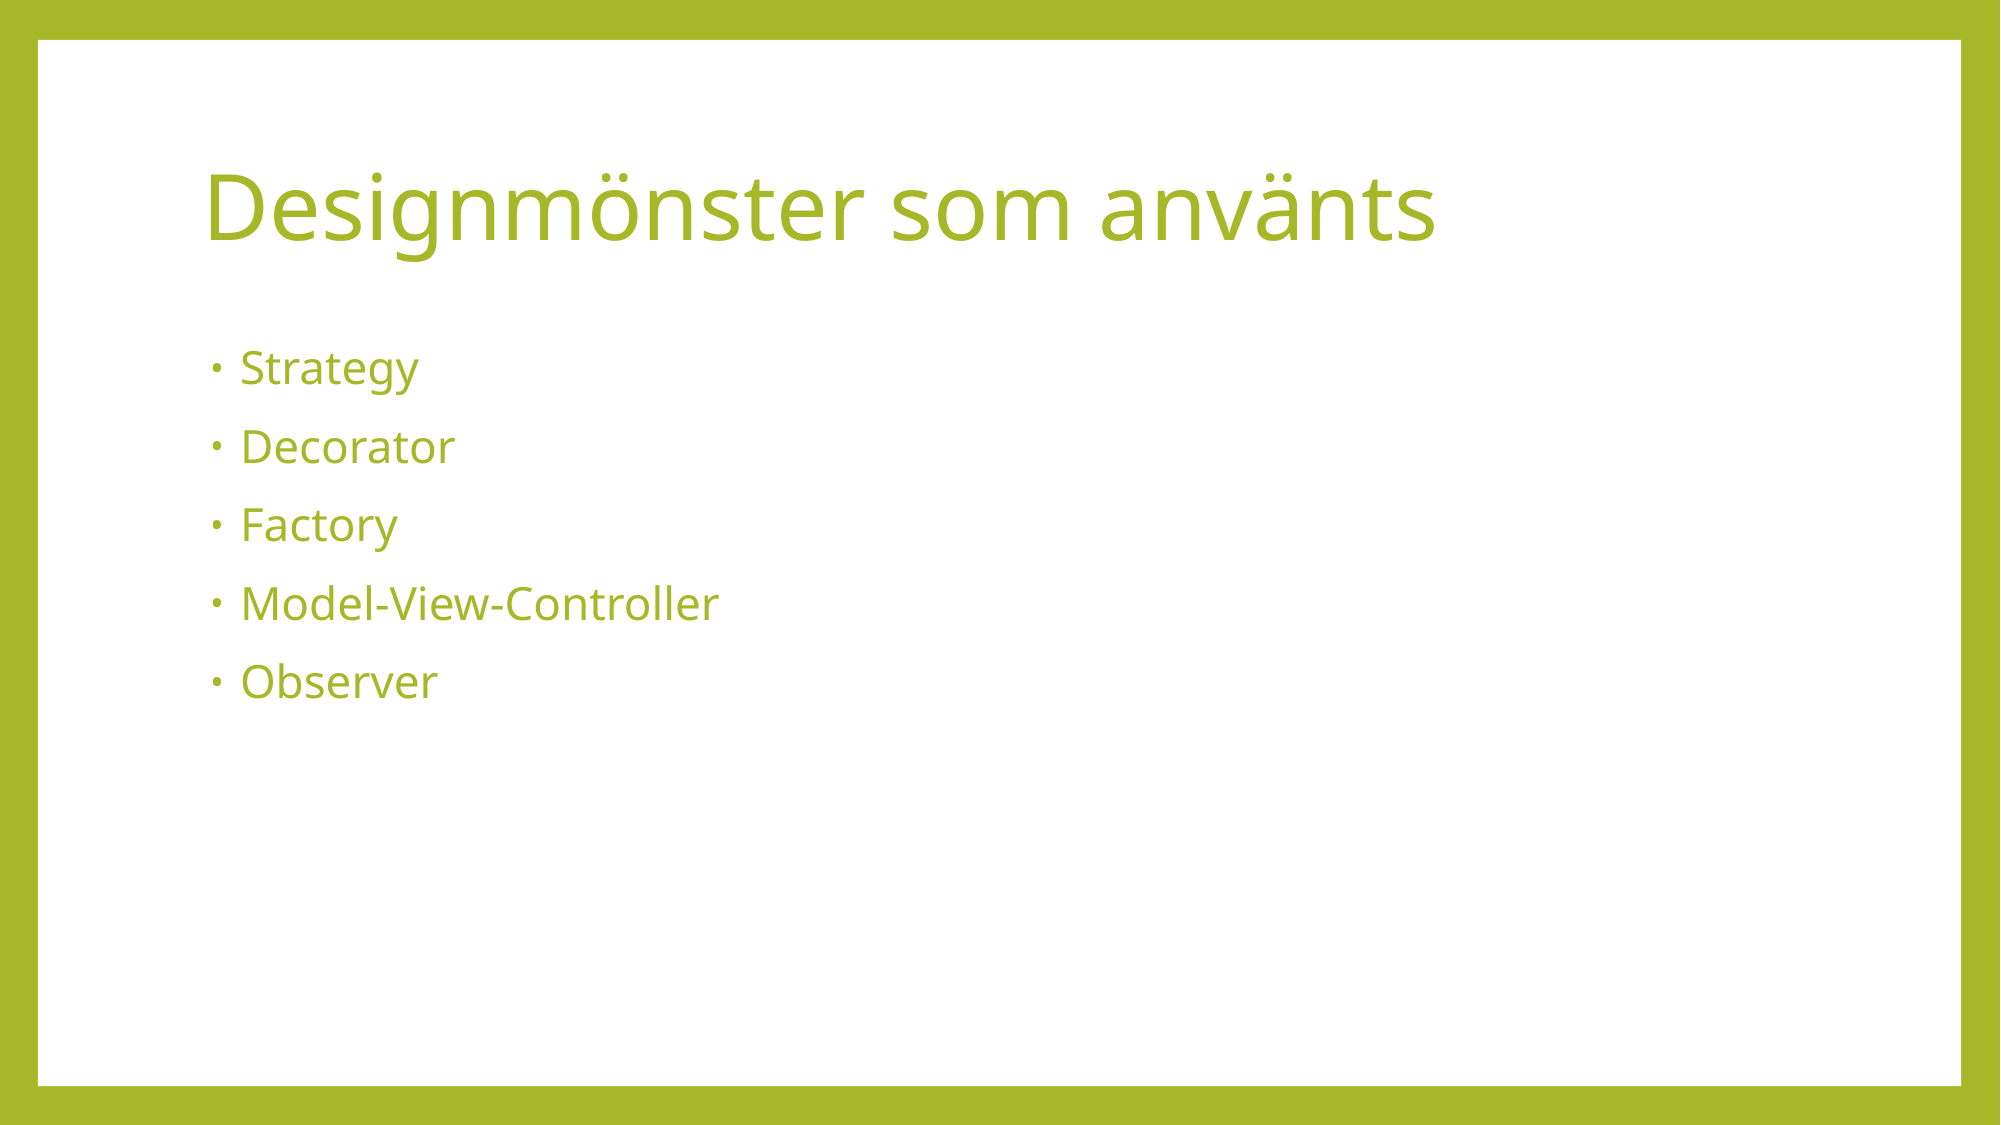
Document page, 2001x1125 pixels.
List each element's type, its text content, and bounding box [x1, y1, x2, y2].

list Strategy Decorator Factory Model-View-Controller Observer [187, 337, 1808, 1000]
title Designmönster som använts [187, 99, 1808, 323]
